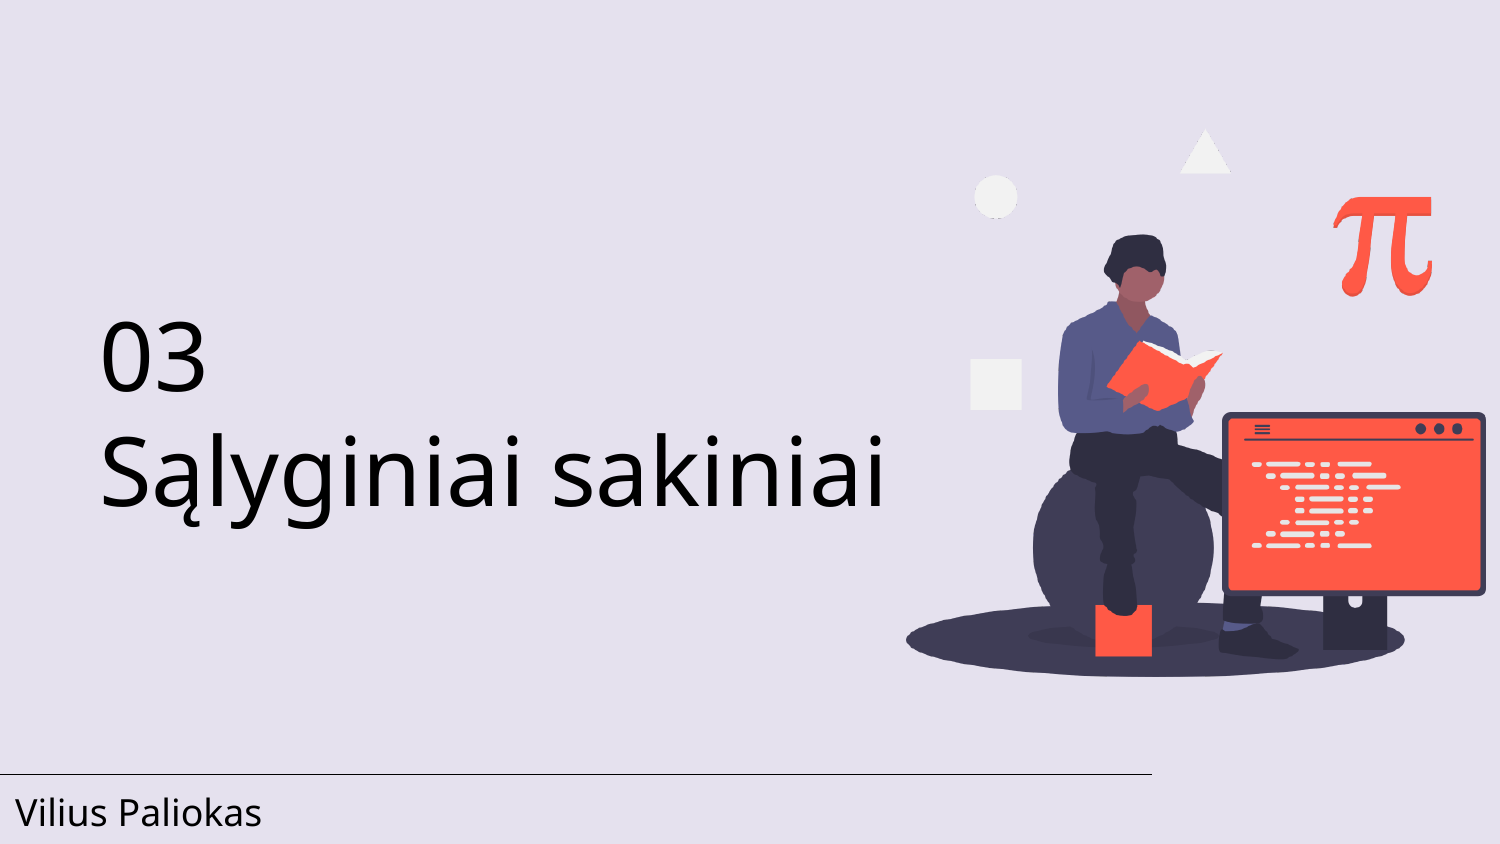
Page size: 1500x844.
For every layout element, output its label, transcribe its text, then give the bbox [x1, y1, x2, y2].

picture [905, 128, 1486, 677]
subtitle Vilius Paliokas [0, 774, 793, 844]
title 03 Sąlyginiai sakiniai [84, 236, 900, 586]
